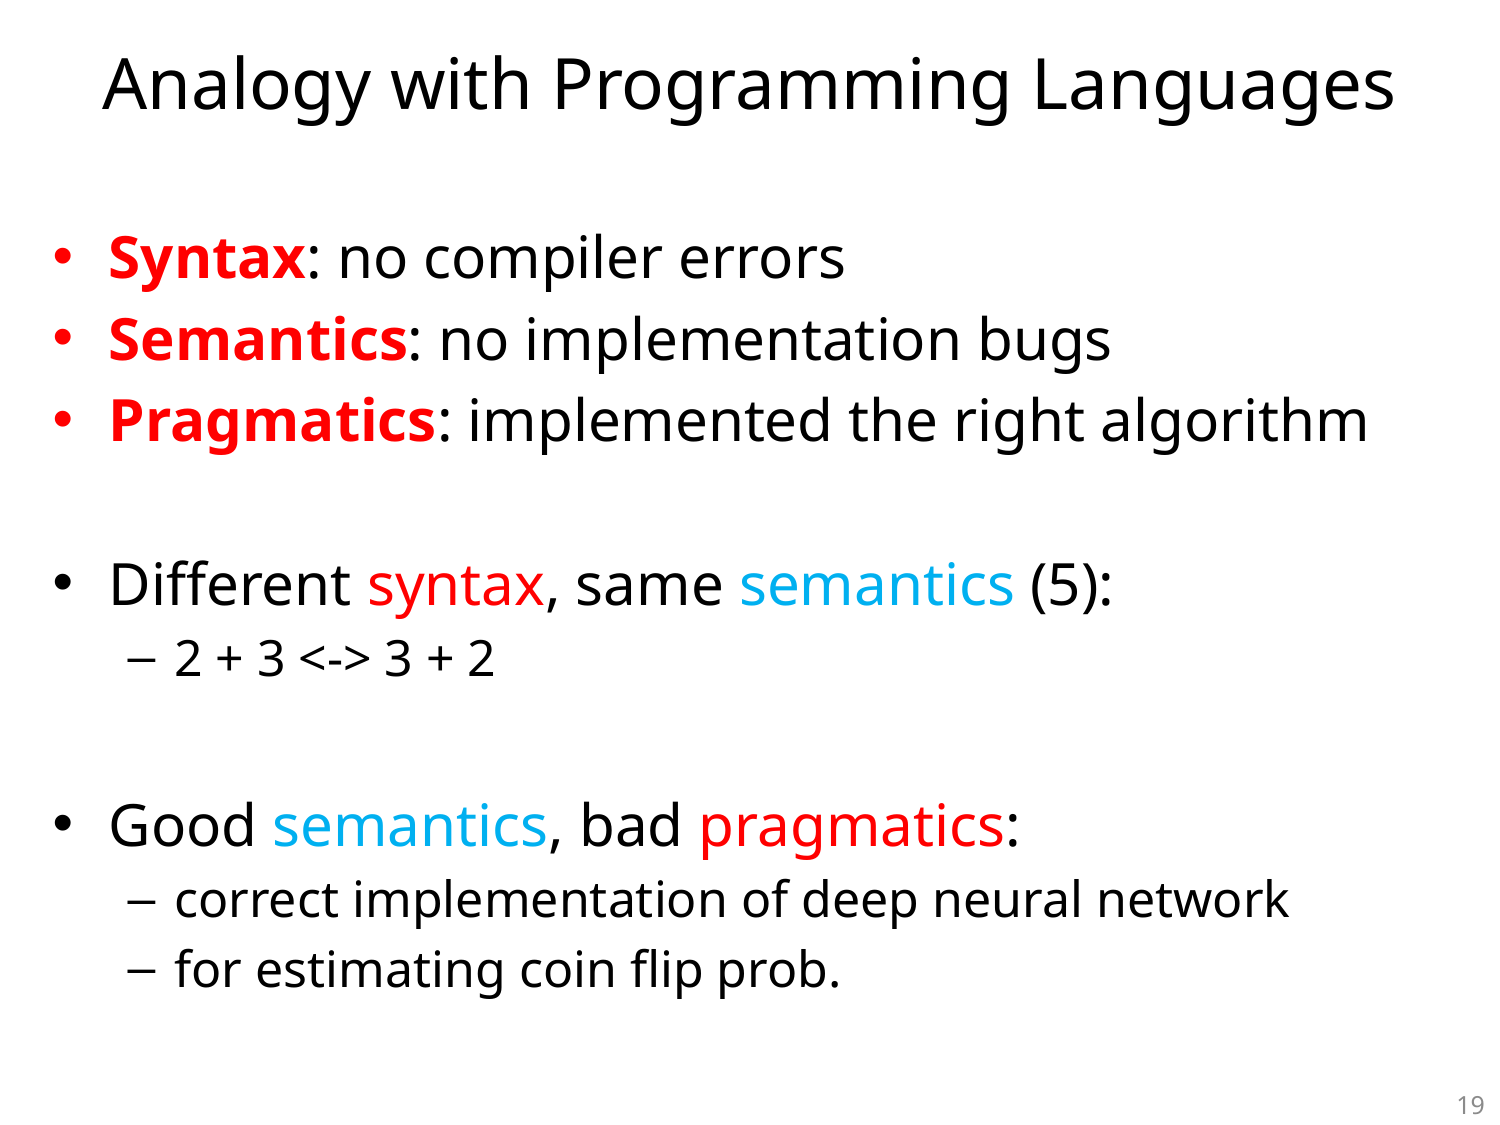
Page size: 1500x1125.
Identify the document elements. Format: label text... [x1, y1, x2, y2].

title Analogy with Programming Languages [0, 0, 1500, 163]
list Syntax: no compiler errors Semantics: no implementation bugs Pragmatics: implemented the right algorithm Different syntax, same semantics (5): 2 + 3 <-> 3 + 2 Good semantics, bad pragmatics: correct implementation of deep neural network for estimating coin flip prob. [37, 212, 1463, 1075]
slide_number 19 [1149, 1087, 1500, 1125]
